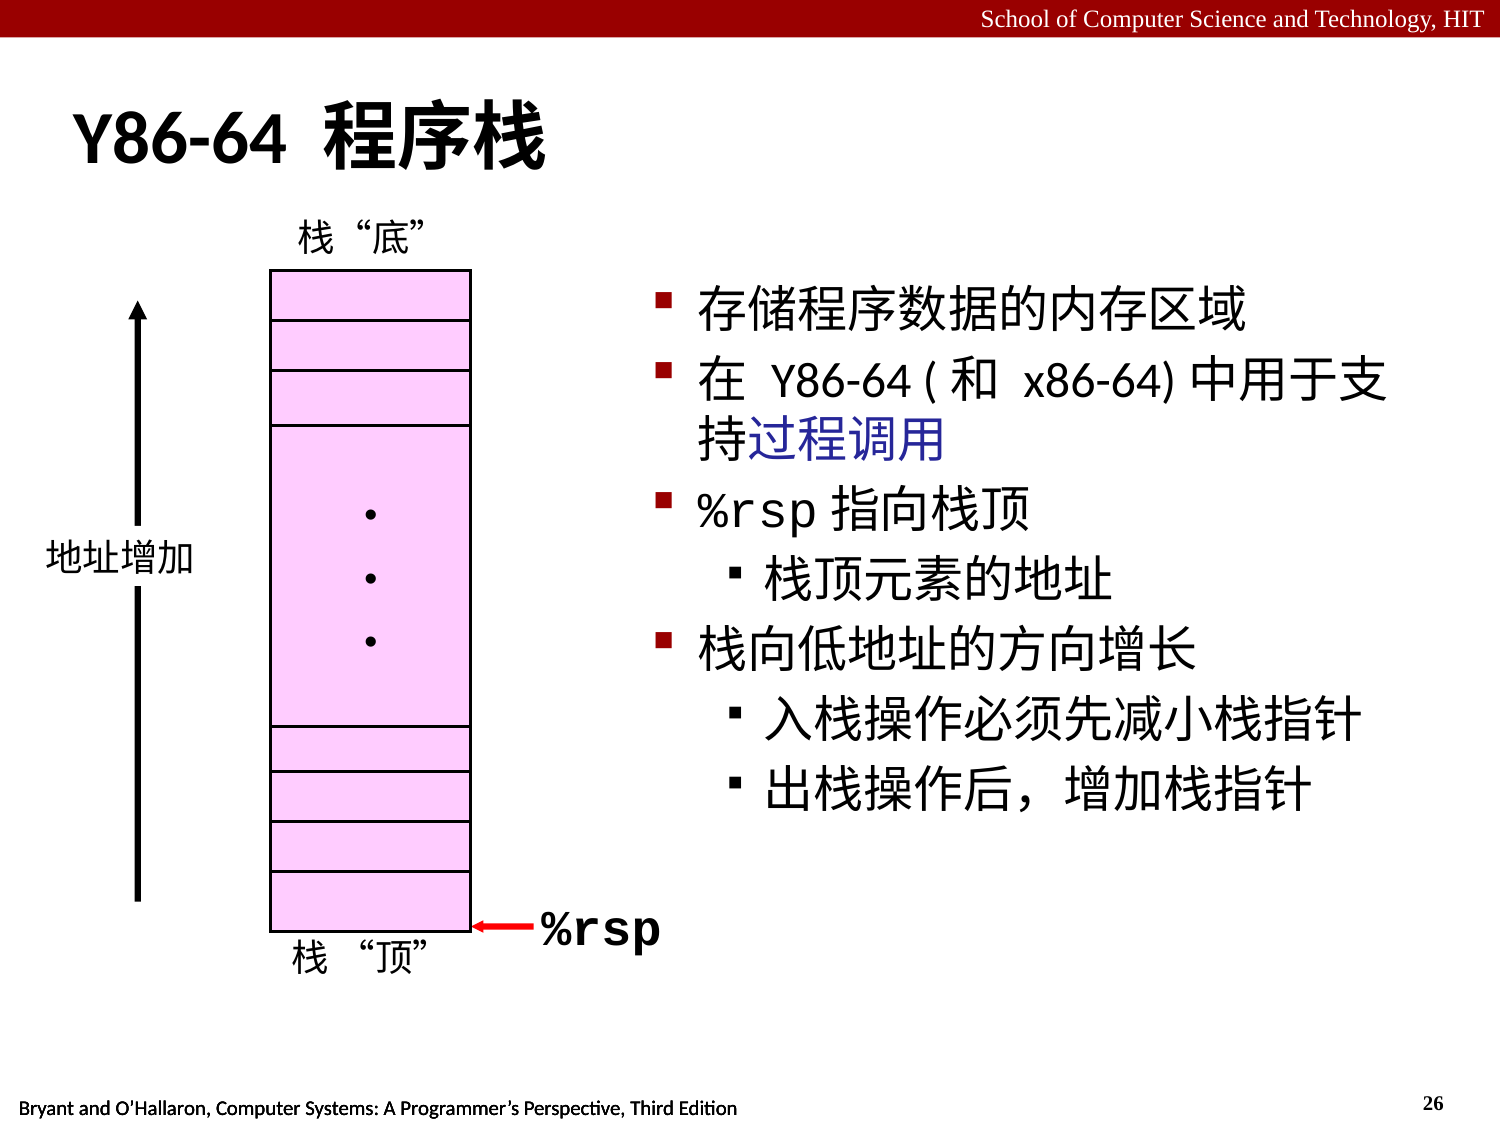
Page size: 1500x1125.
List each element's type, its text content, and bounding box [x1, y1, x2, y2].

title Y86-64 程序栈 [58, 71, 1500, 197]
text_box [131, 300, 144, 525]
text_box %rsp [533, 888, 670, 964]
text_box 栈 “顶” [270, 939, 471, 987]
list 存储程序数据的内存区域 在 Y86-64 (和 x86-64)中用于支持过程调用 %rsp指向栈顶 栈顶元素的地址 栈向低地址的方向增长 入栈操作必须先减小栈指针 出栈操作后，增加栈指针 [560, 269, 1454, 866]
text_box [477, 922, 533, 931]
text_box 地址增加 [37, 525, 263, 586]
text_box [270, 269, 472, 933]
text_box 栈“底” [273, 206, 471, 267]
